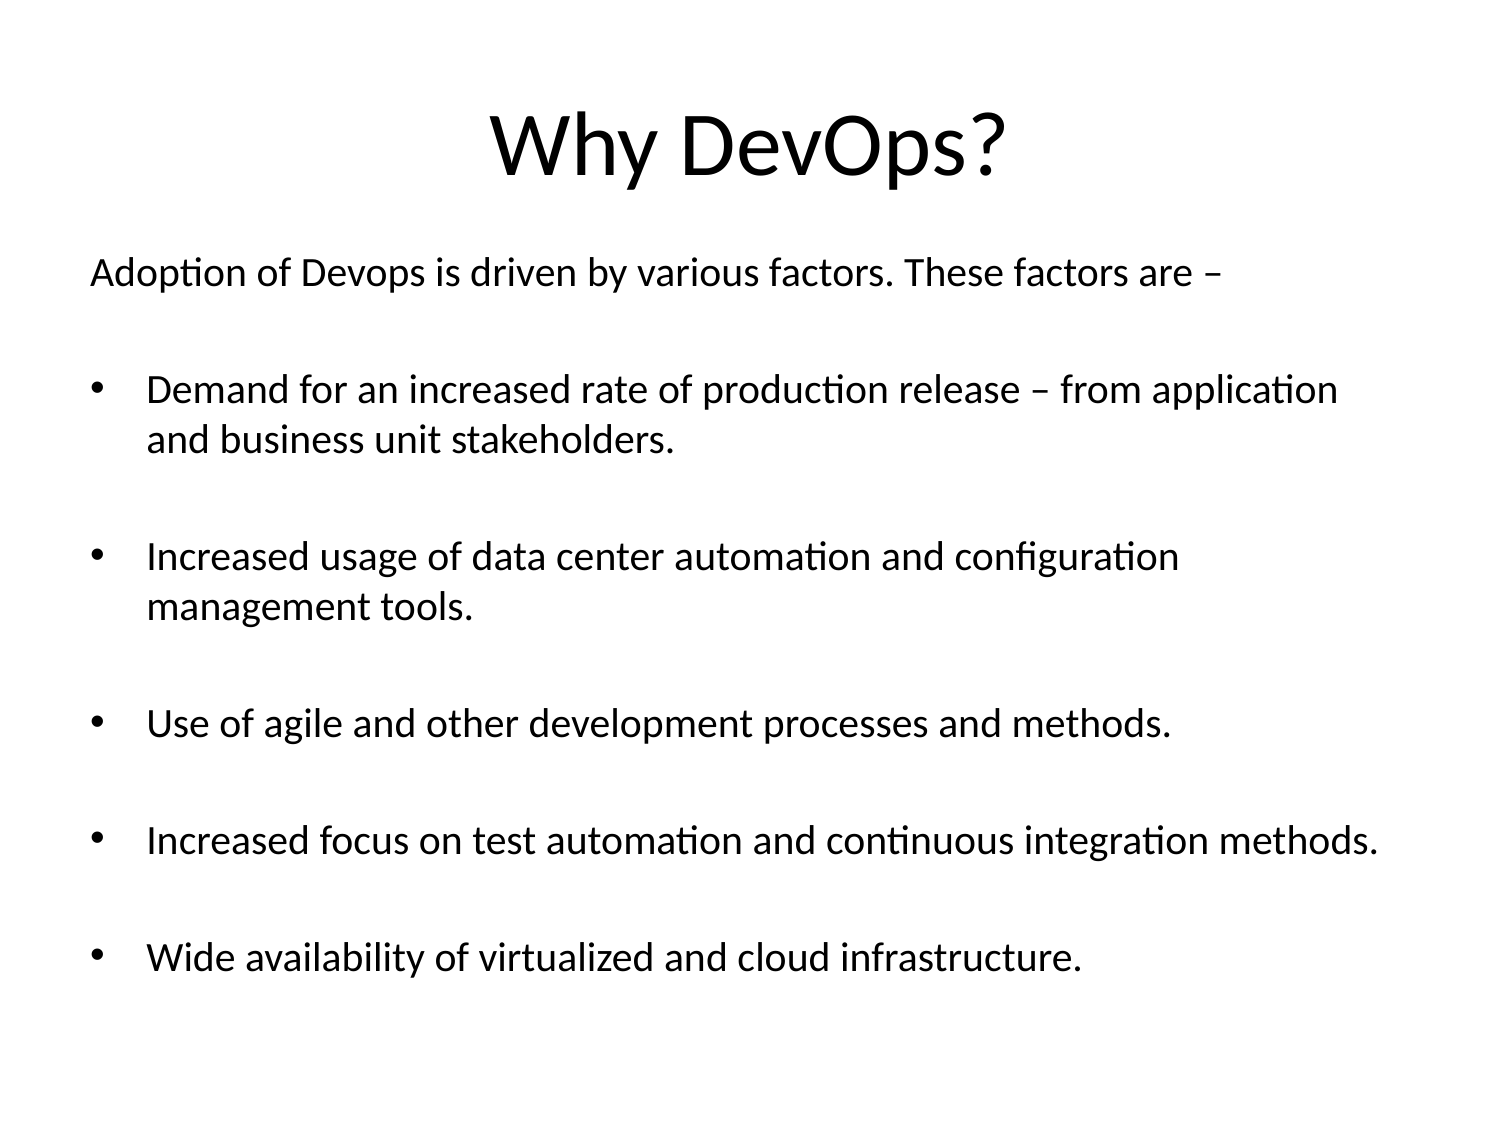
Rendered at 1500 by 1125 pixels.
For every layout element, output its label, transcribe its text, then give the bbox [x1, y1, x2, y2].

list Adoption of Devops is driven by various factors. These factors are – Demand for an increased rate of production release – from application and business unit stakeholders. Increased usage of data center automation and configuration management tools. Use of agile and other development processes and methods. Increased focus on test automation and continuous integration methods. Wide availability of virtualized and cloud infrastructure. [75, 237, 1425, 1063]
title Why DevOps? [75, 45, 1425, 233]
